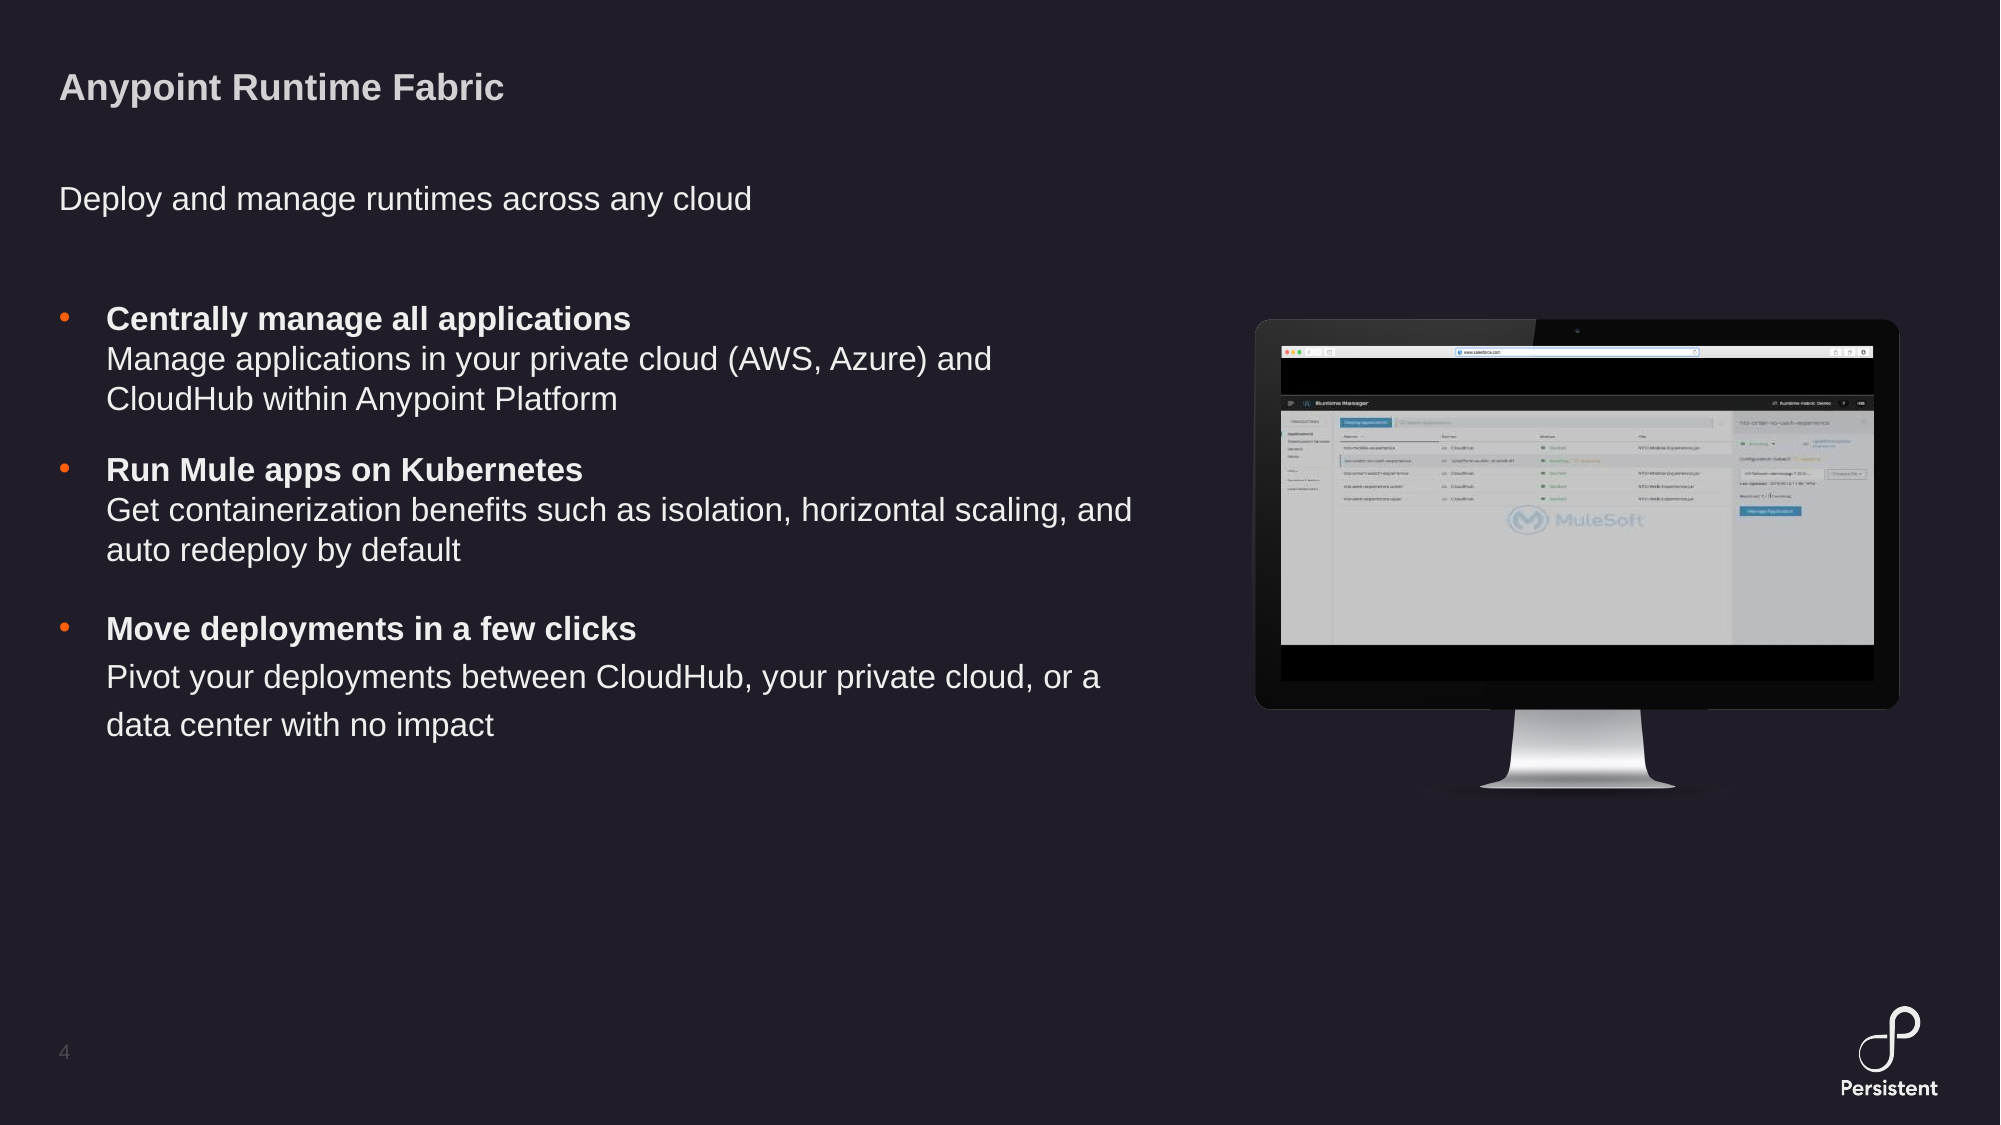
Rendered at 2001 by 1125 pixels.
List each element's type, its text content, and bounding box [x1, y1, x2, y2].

list Deploy and manage runtimes across any cloud Centrally manage all applications Manage applications in your private cloud (AWS, Azure) and CloudHub within Anypoint Platform Run Mule apps on Kubernetes Get containerization benefits such as isolation, horizontal scaling, and auto redeploy by default Move deployments in a few clicks Pivot your deployments between CloudHub, your private cloud, or a data center with no impact [59, 177, 1143, 975]
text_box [1252, 319, 1902, 806]
slide_number 4 [59, 1006, 148, 1096]
footer [1841, 1006, 1938, 1096]
title Anypoint Runtime Fabric [59, 59, 1938, 119]
